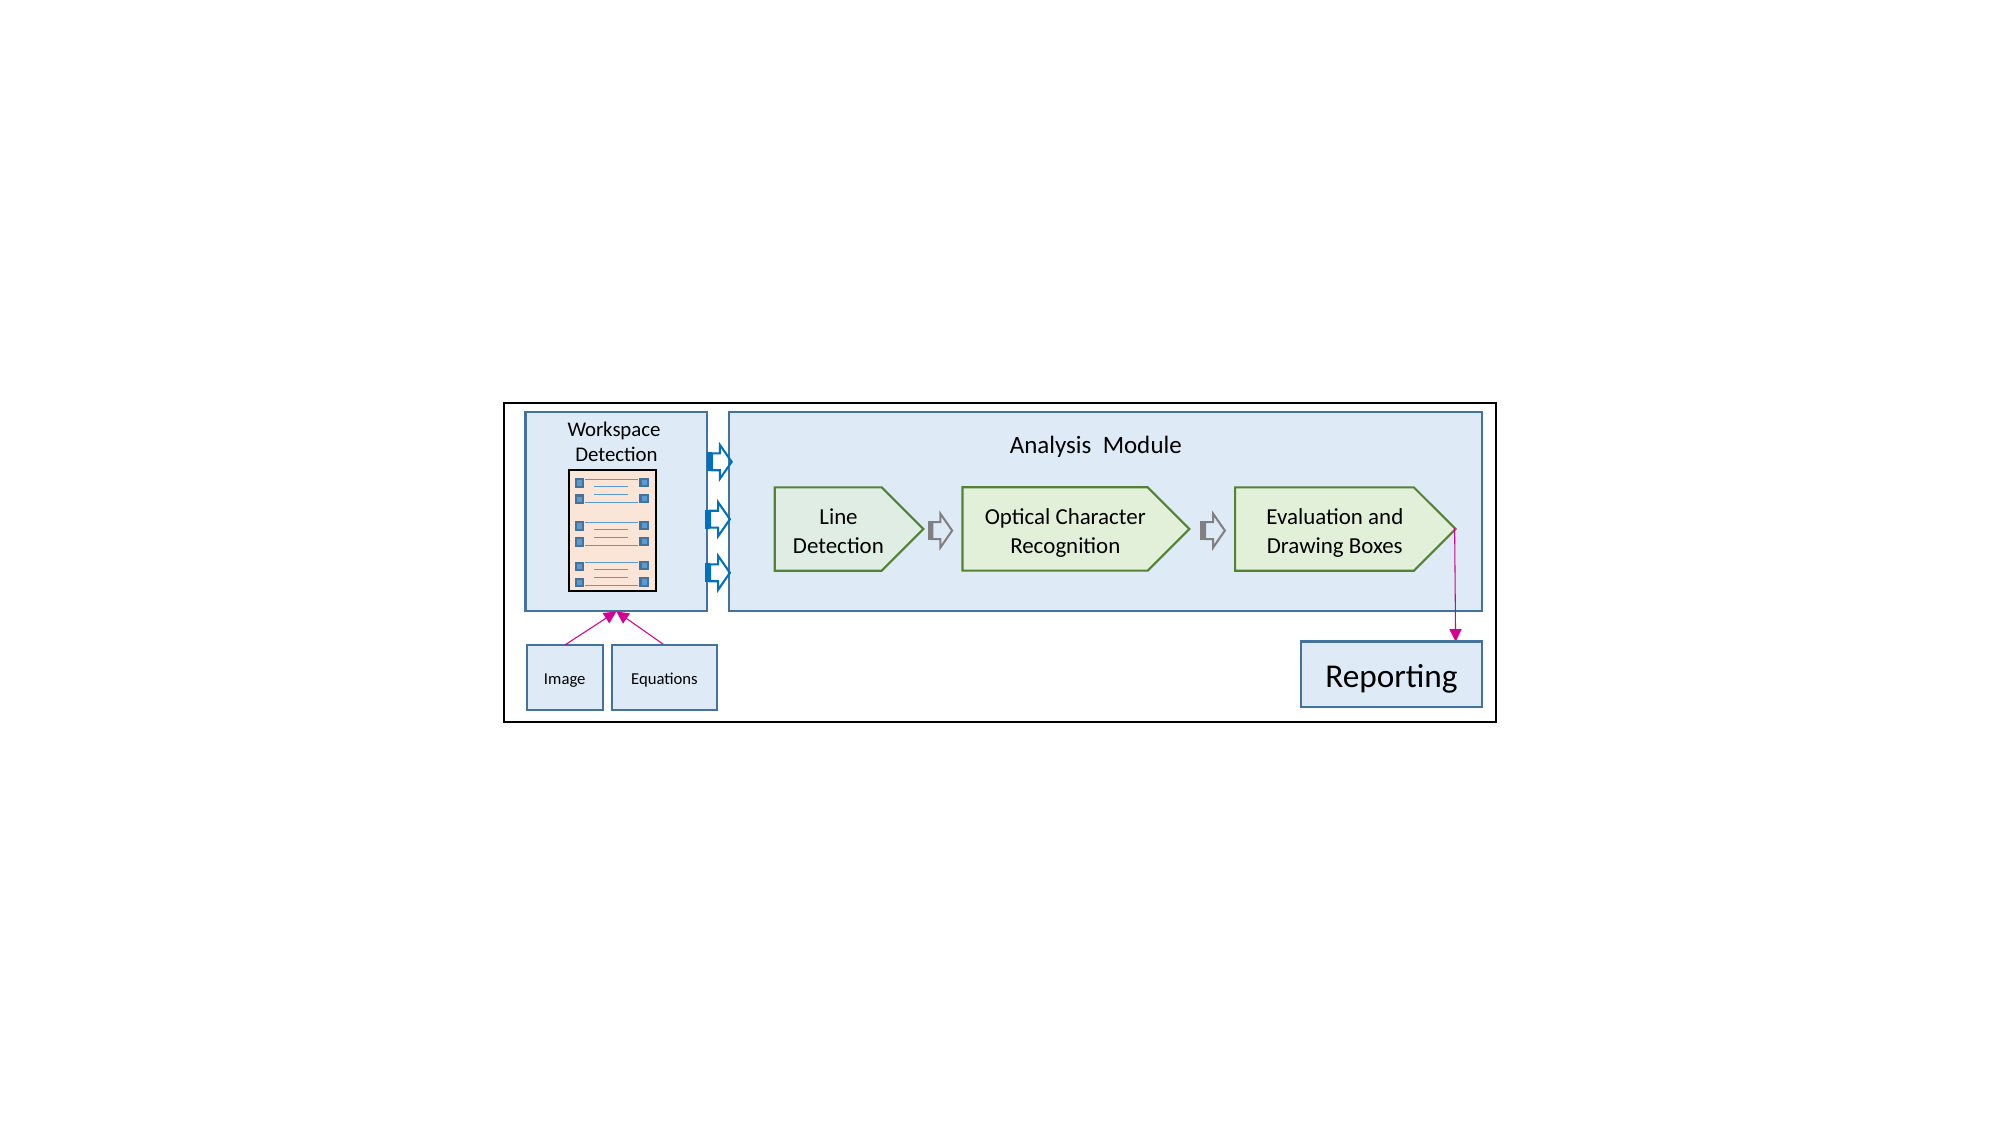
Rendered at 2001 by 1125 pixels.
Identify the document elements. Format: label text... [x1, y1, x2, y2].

text_box Image [526, 644, 604, 711]
text_box [928, 510, 954, 551]
text_box [639, 494, 649, 503]
text_box [705, 499, 732, 540]
text_box [575, 494, 584, 504]
text_box Evaluation and Drawing Boxes [1234, 486, 1458, 572]
text_box [639, 478, 649, 487]
text_box [575, 562, 584, 571]
text_box [568, 474, 657, 592]
text_box [575, 537, 584, 547]
text_box Line Detection [773, 486, 925, 572]
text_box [617, 611, 665, 645]
text_box [705, 552, 732, 594]
text_box [639, 577, 649, 587]
text_box Workspace Detection [552, 408, 681, 474]
text_box [503, 402, 1497, 723]
text_box Analysis Module [994, 420, 1198, 466]
text_box [639, 521, 649, 530]
text_box [575, 478, 584, 488]
title [249, 184, 1750, 576]
text_box [707, 441, 733, 483]
text_box [639, 537, 649, 546]
text_box [575, 521, 584, 531]
subtitle [249, 590, 1750, 863]
text_box Optical Character Recognition­­­ [961, 486, 1191, 572]
text_box [575, 578, 584, 587]
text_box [564, 611, 617, 645]
text_box [524, 411, 708, 612]
text_box Equations [611, 644, 718, 711]
text_box [1200, 510, 1227, 551]
text_box Reporting [1300, 640, 1483, 708]
text_box [639, 561, 649, 570]
